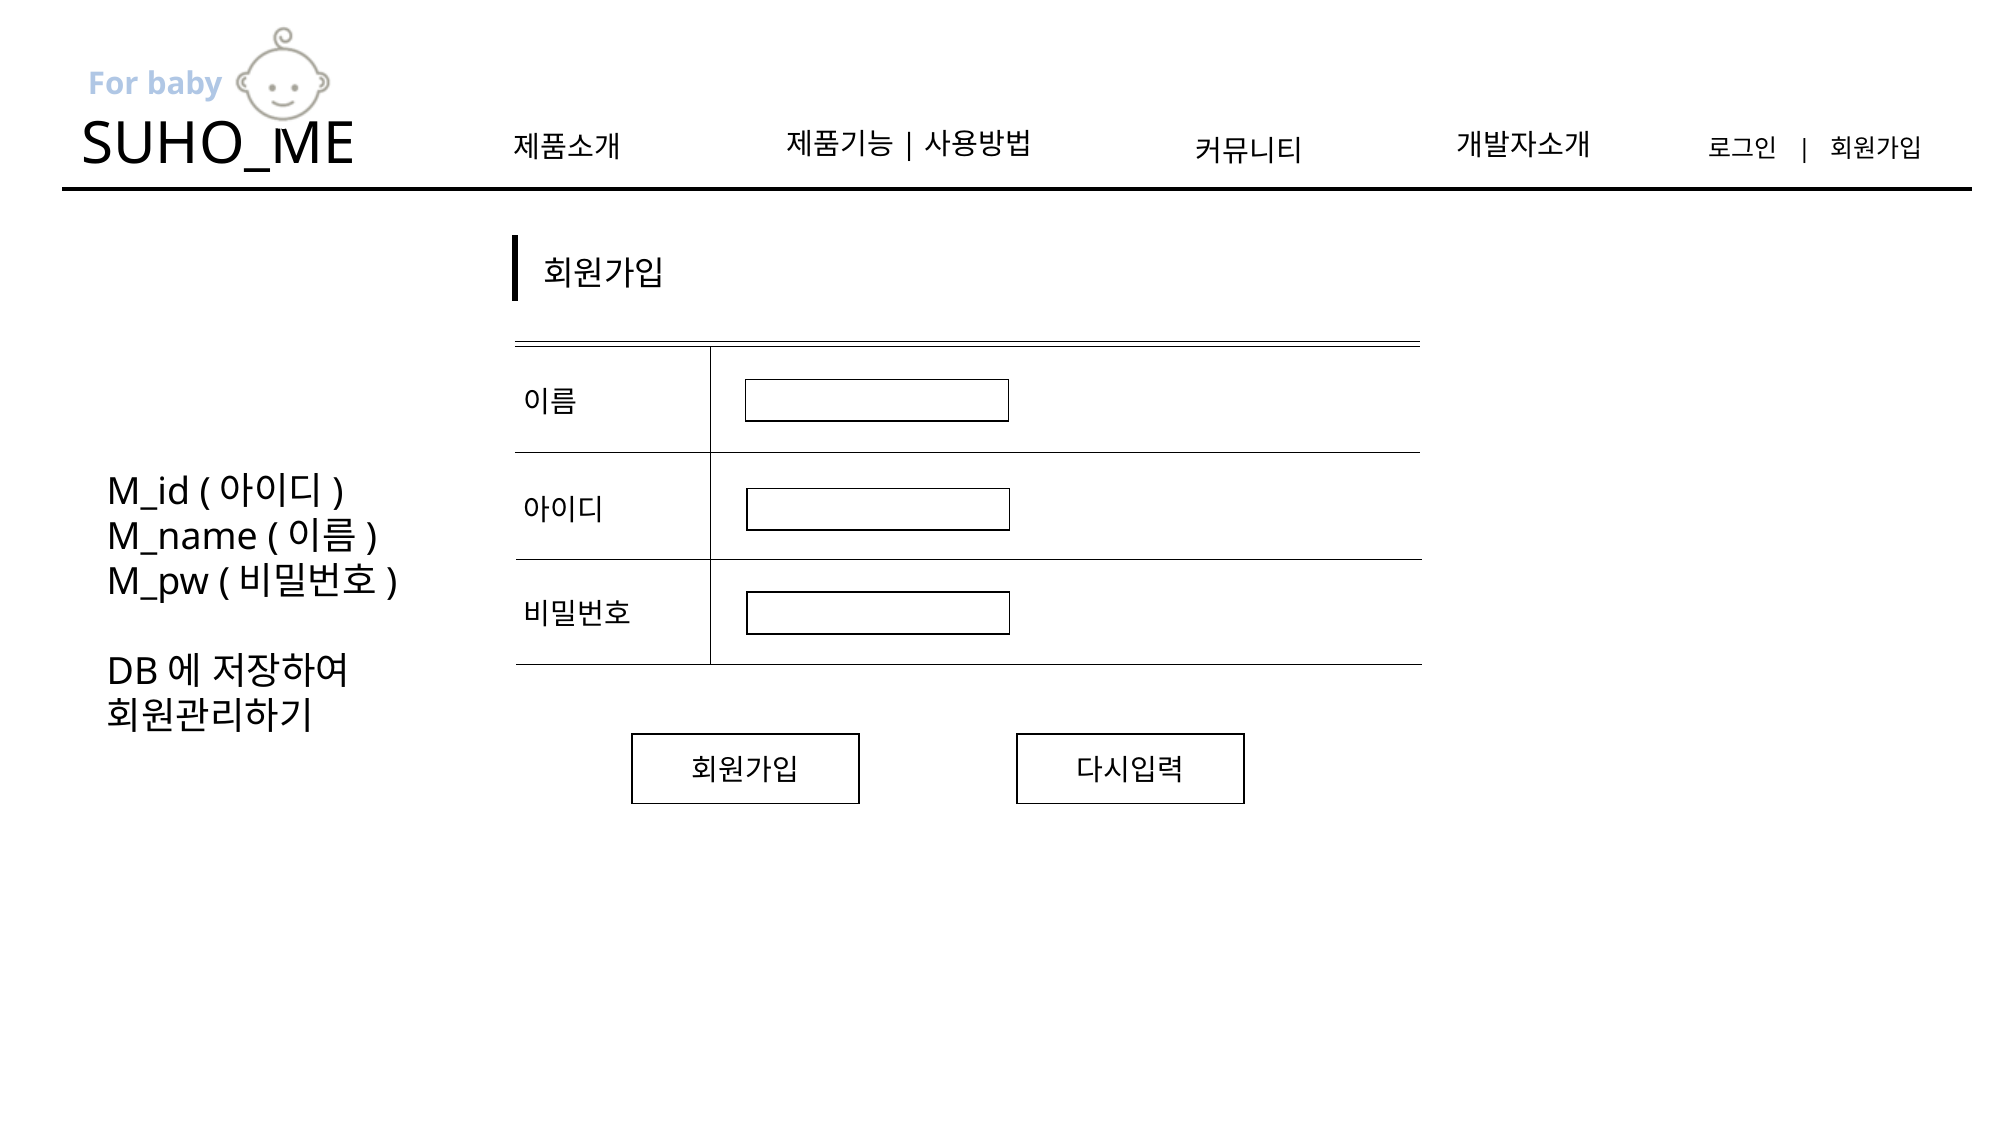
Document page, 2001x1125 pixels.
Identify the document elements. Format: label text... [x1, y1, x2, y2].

text_box [746, 487, 1011, 531]
text_box 제품소개 [459, 120, 677, 171]
text_box 다시입력 [1016, 733, 1245, 805]
text_box SUHO_ME [66, 97, 390, 183]
text_box For baby [73, 55, 232, 97]
text_box 회원가입 [631, 733, 860, 805]
text_box 비밀번호 [508, 588, 671, 639]
picture [232, 20, 334, 129]
text_box 회원가입 [528, 244, 711, 300]
text_box [746, 591, 1011, 635]
text_box [744, 378, 1009, 422]
text_box 개발자소개 [1415, 118, 1634, 169]
text_box 아이디 [508, 484, 651, 534]
text_box 로그인 | 회원가입 [1665, 125, 1966, 170]
text_box M_id (아이디) M_name (이름) M_pw (비밀번호) DB에 저장하여 회원관리하기 [91, 370, 457, 745]
text_box 이름 [508, 375, 651, 426]
text_box 커뮤니티 [1140, 125, 1359, 175]
text_box 제품기능|사용방법 [765, 117, 1054, 168]
